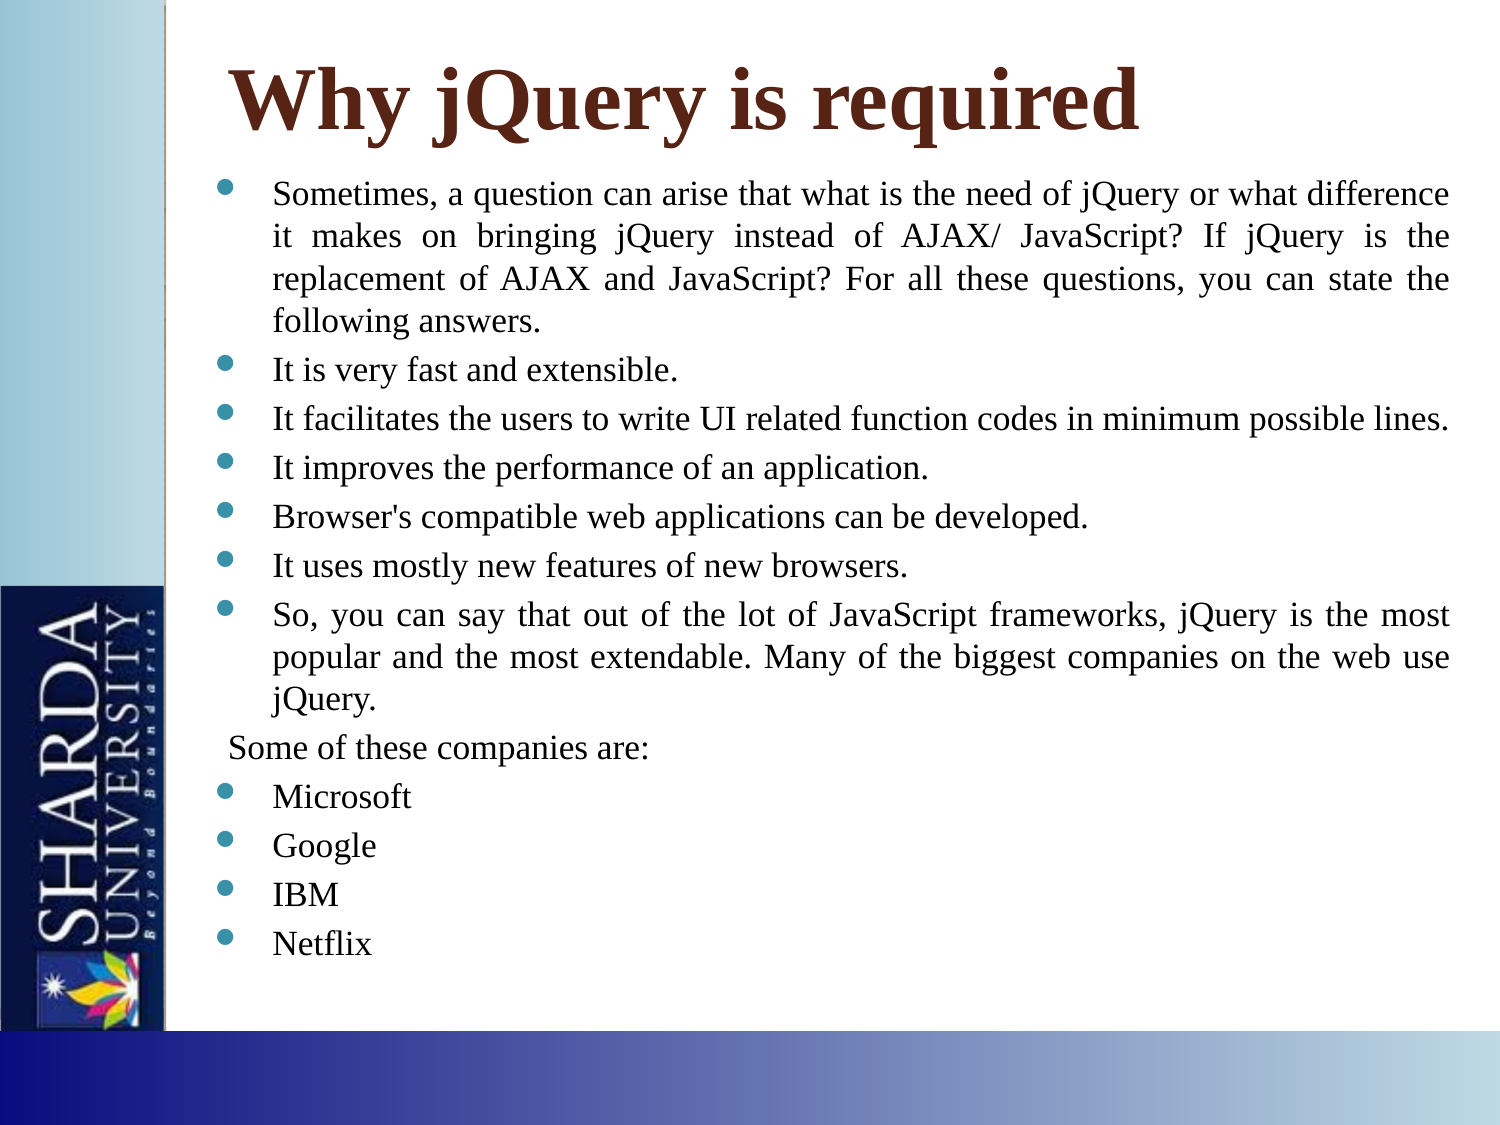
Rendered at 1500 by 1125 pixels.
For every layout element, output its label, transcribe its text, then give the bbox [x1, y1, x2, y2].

picture [1, 586, 163, 1031]
list Sometimes, a question can arise that what is the need of jQuery or what difference it makes on bringing jQuery instead of AJAX/ JavaScript? If jQuery is the replacement of AJAX and JavaScript? For all these questions, you can state the following answers. It is very fast and extensible. It facilitates the users to write UI related function codes in minimum possible lines. It improves the performance of an application. Browser's compatible web applications can be developed. It uses mostly new features of new browsers. So, you can say that out of the lot of JavaScript frameworks, jQuery is the most popular and the most extendable. Many of the biggest companies on the web use jQuery. Some of these companies are: Microsoft Google IBM Netflix [200, 162, 1466, 997]
title Why jQuery is required [212, 12, 1443, 162]
